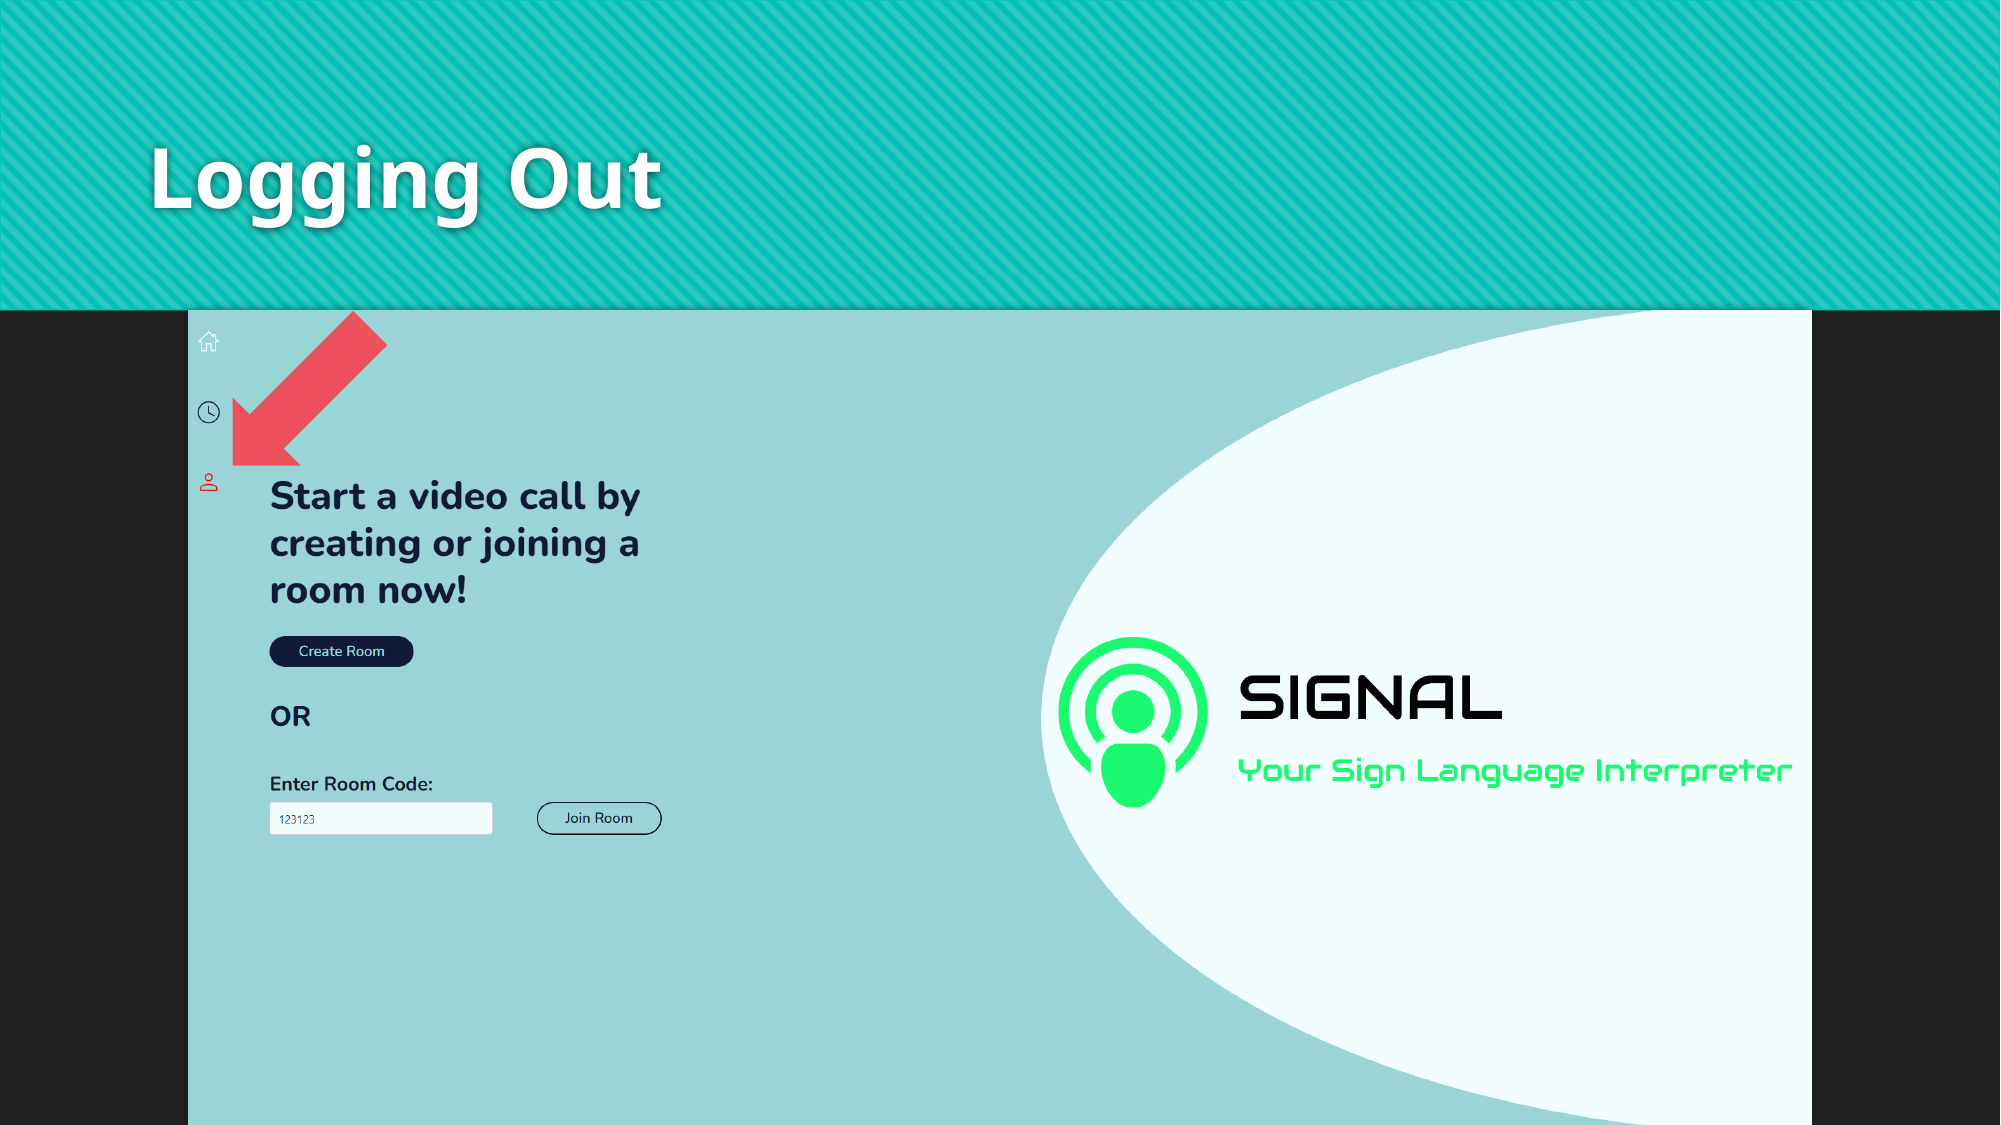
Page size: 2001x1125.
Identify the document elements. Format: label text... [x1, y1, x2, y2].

title Logging Out [132, 73, 1868, 233]
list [188, 309, 1812, 1125]
